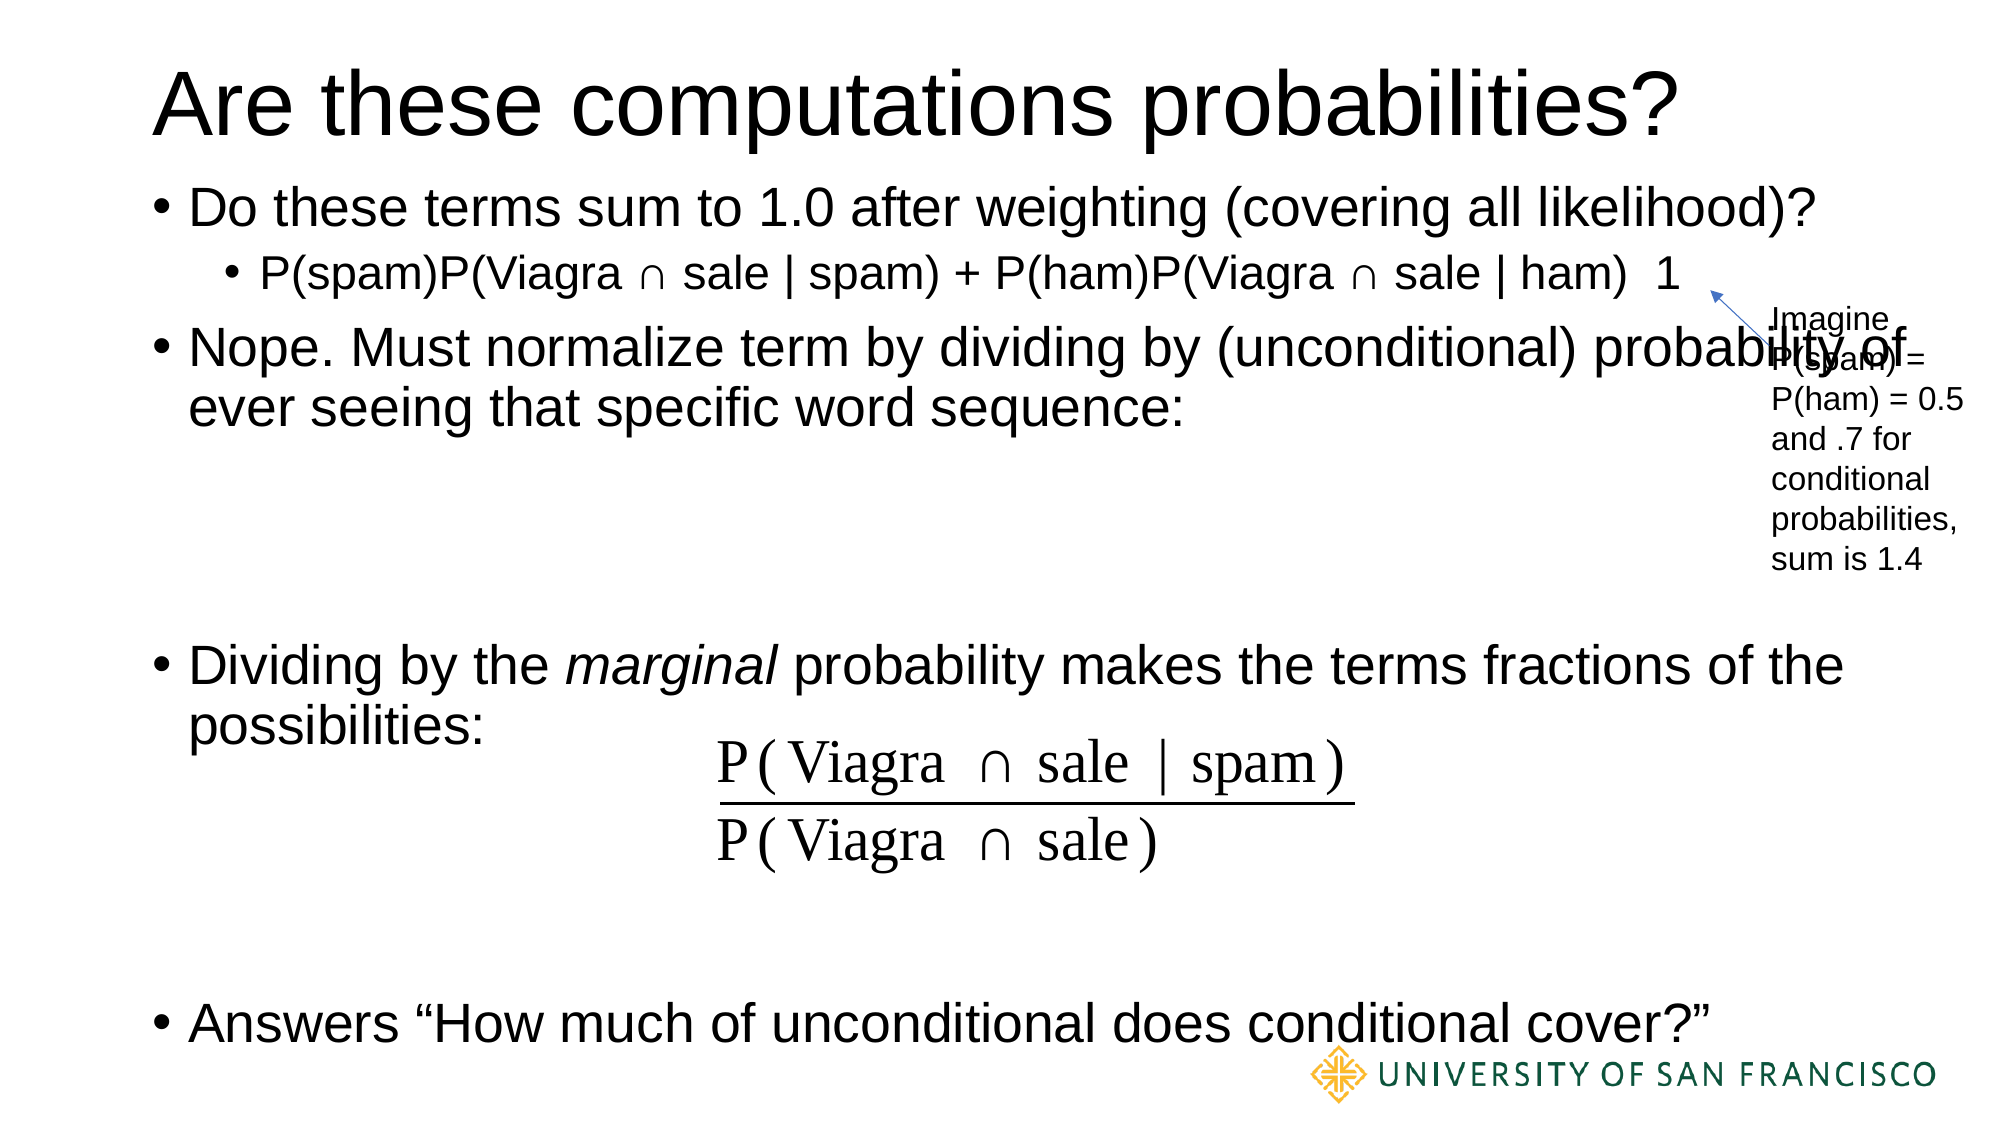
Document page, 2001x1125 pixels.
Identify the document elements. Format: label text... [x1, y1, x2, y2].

title Are these computations probabilities? [137, 0, 1863, 212]
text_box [1710, 290, 1770, 346]
text_box Imagine P(spam) = P(ham) = 0.5 and .7 for conditional probabilities, sum is 1.4 [1756, 290, 2000, 585]
